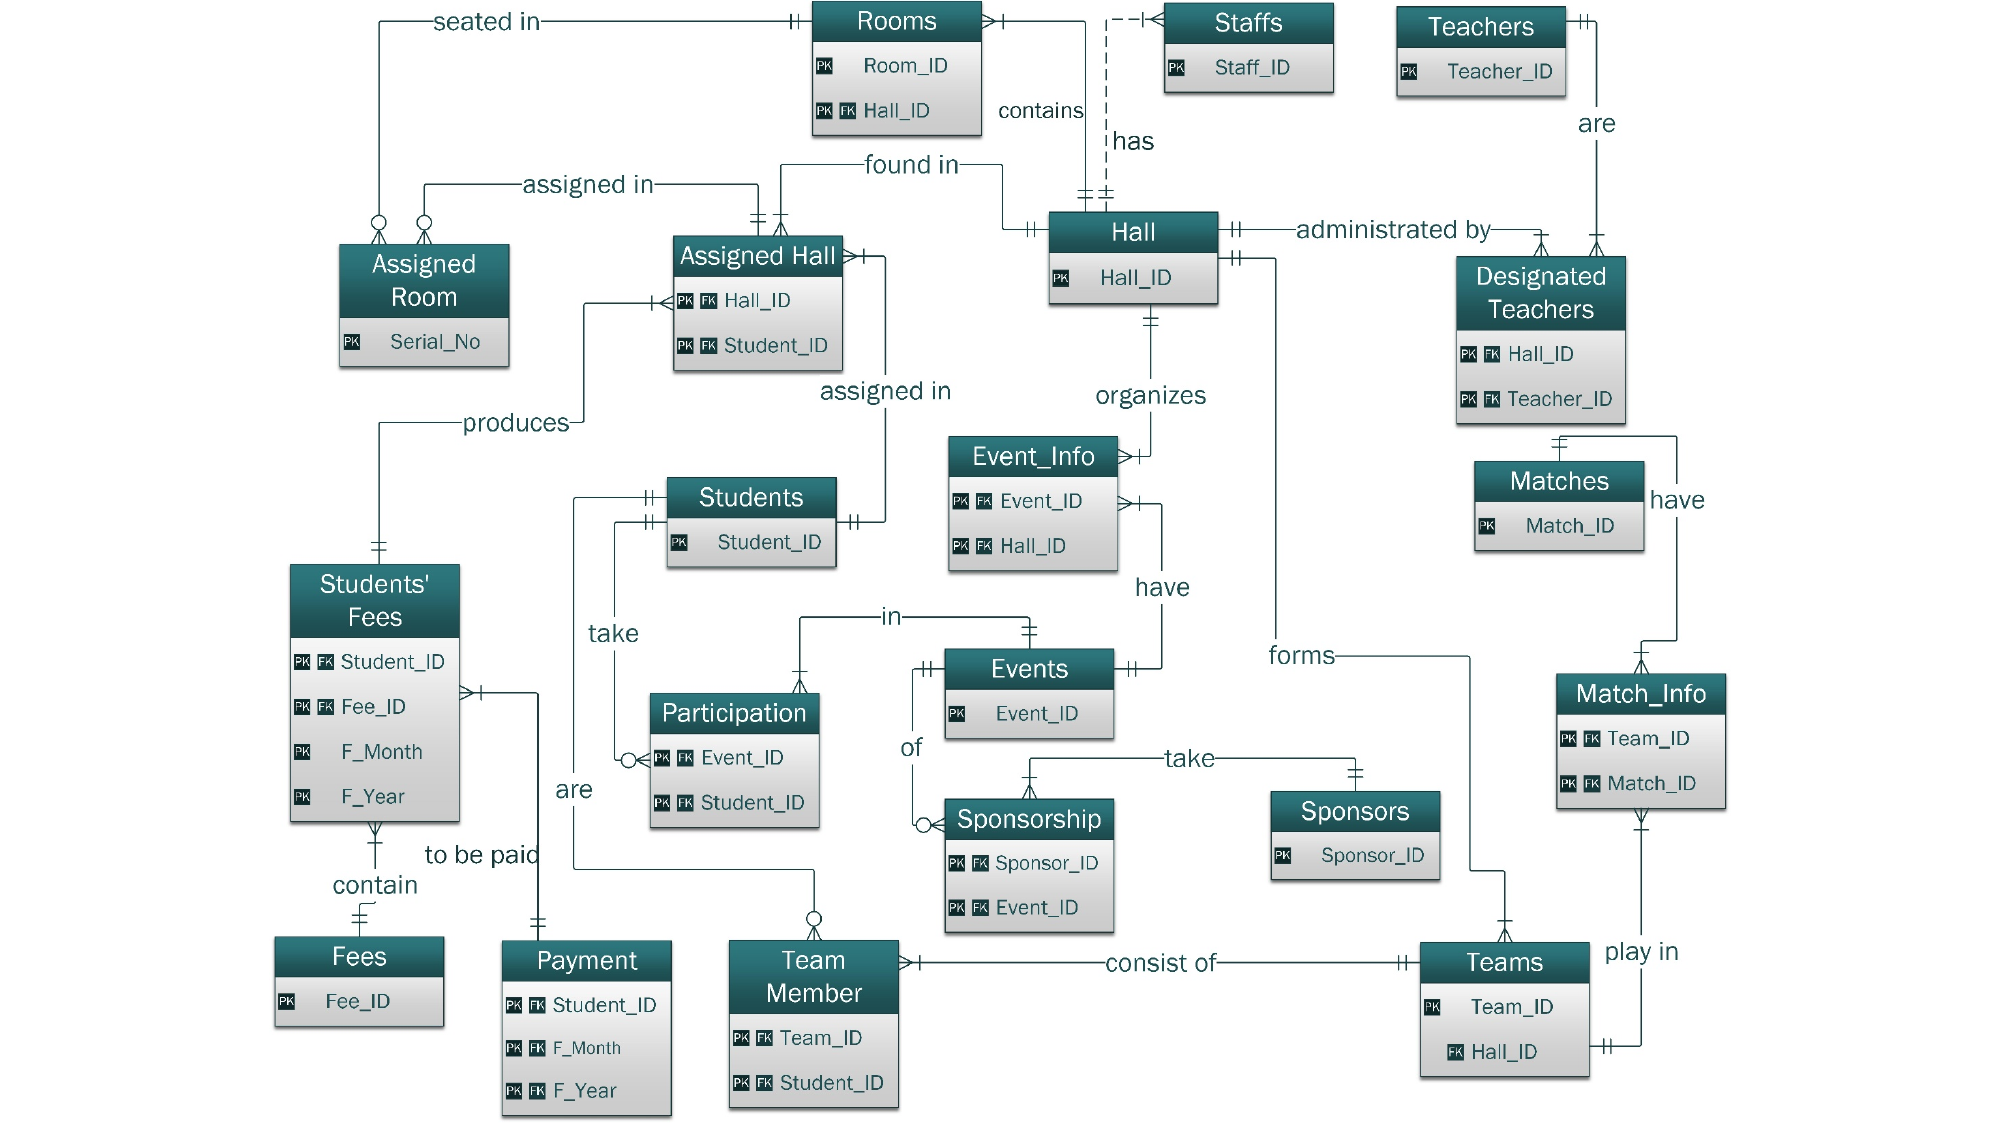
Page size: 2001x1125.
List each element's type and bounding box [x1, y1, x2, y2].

picture [269, 0, 1731, 1123]
